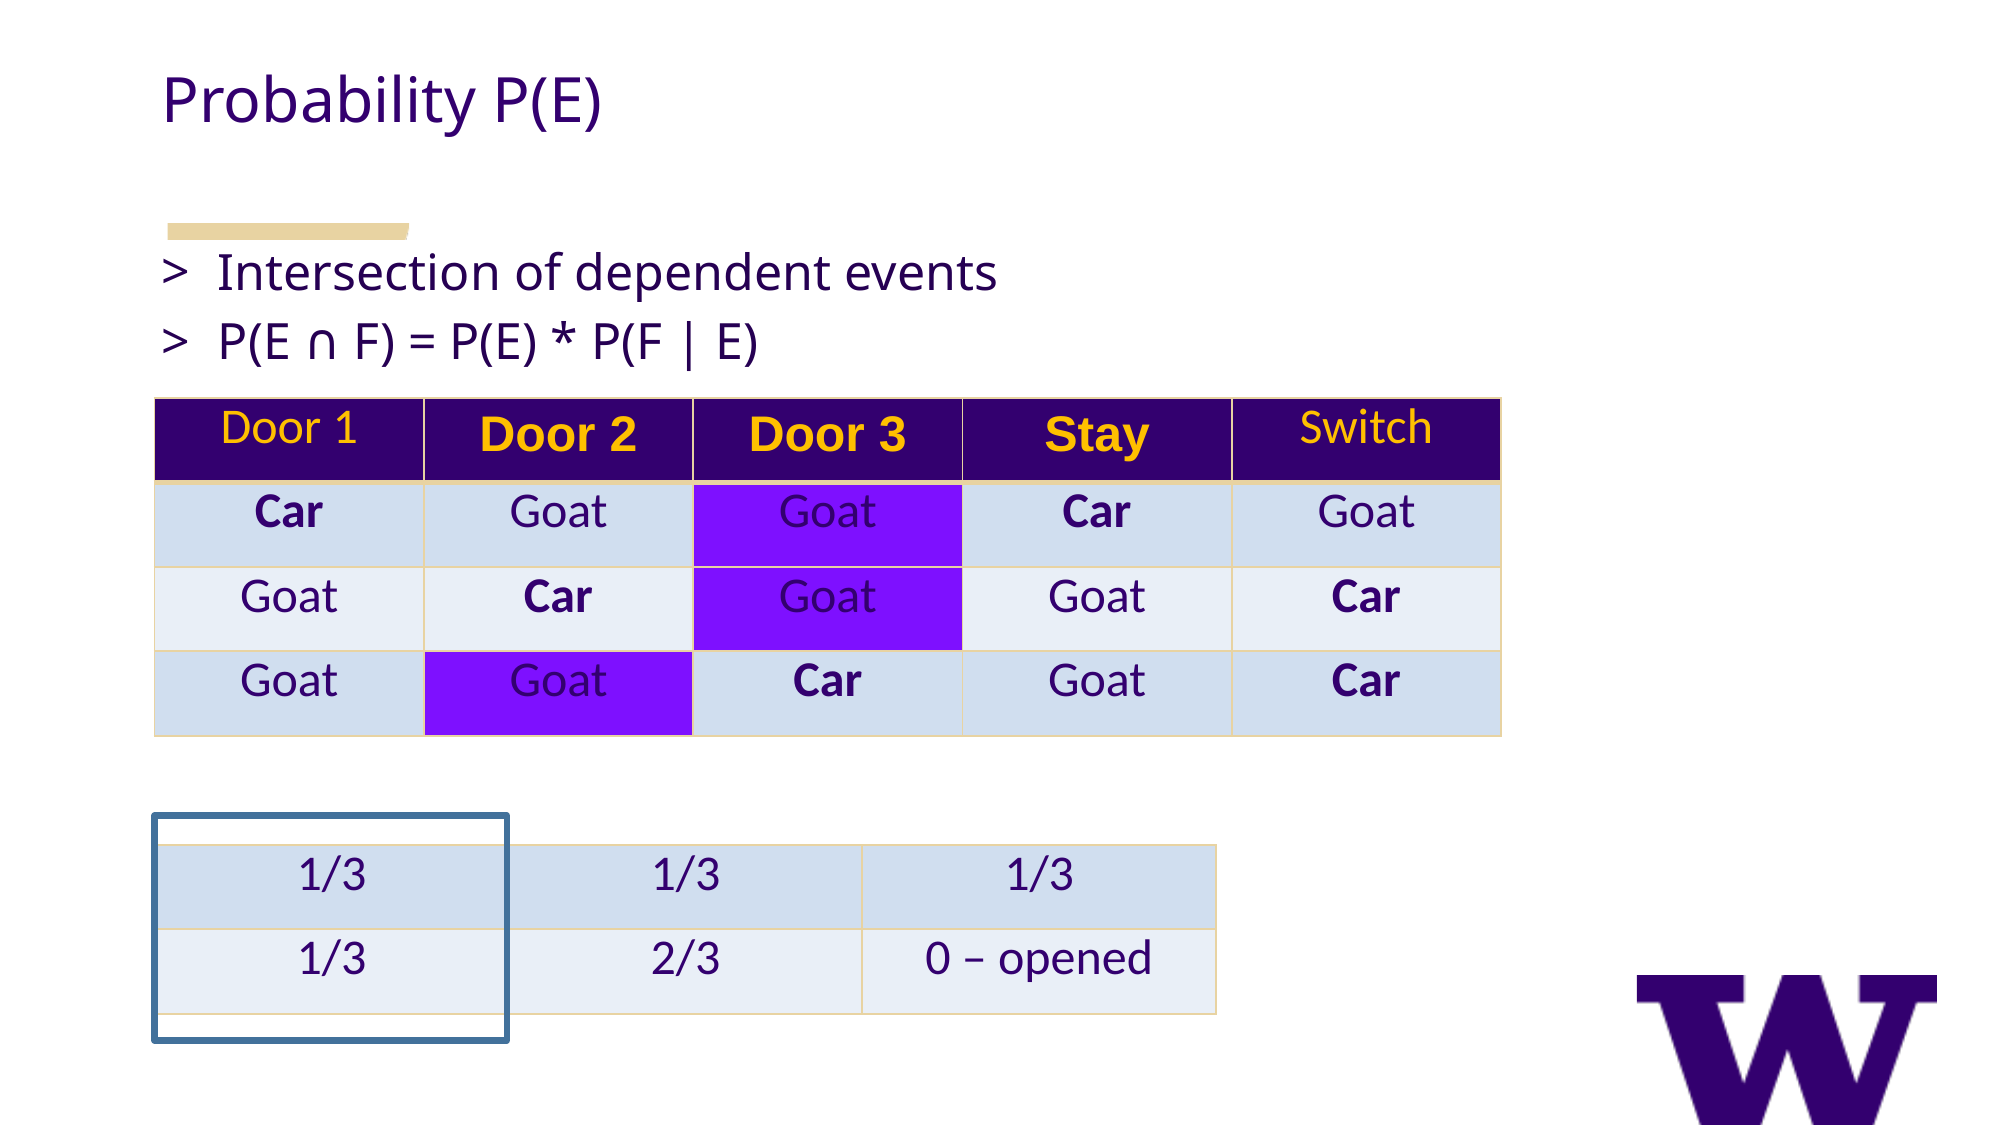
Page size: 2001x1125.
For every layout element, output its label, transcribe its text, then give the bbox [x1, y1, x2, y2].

table_header Switch [1233, 399, 1500, 480]
table_cell Goat [694, 485, 962, 566]
table_cell Car [694, 652, 962, 735]
table_cell Car [963, 485, 1231, 566]
list Probability P(E) [146, 60, 1938, 224]
table_cell Car [155, 485, 423, 566]
table_header Door 2 [425, 399, 692, 480]
table_header Door 3 [694, 399, 962, 480]
table_cell Goat [963, 568, 1231, 650]
table_cell Goat [963, 652, 1231, 735]
table_cell Goat [425, 485, 692, 566]
table_cell Goat [155, 652, 423, 735]
table_header Door 1 [155, 399, 423, 480]
table_cell 0 – opened [863, 930, 1215, 1013]
table_cell Goat [425, 652, 692, 735]
table_cell Car [1233, 568, 1500, 650]
table_header 1/3 [509, 846, 861, 928]
table_cell 2/3 [509, 930, 861, 1013]
list Intersection of dependent events P(E ∩ F) = P(E) * P(F | E) [146, 232, 1940, 892]
table_header Stay [963, 399, 1231, 480]
table_cell Goat [155, 568, 423, 650]
text_box [154, 815, 507, 1041]
table_cell Goat [1233, 485, 1500, 566]
table_cell Car [425, 568, 692, 650]
table_cell Car [1233, 652, 1500, 735]
table_header 1/3 [863, 846, 1215, 928]
table_cell Goat [694, 568, 962, 650]
